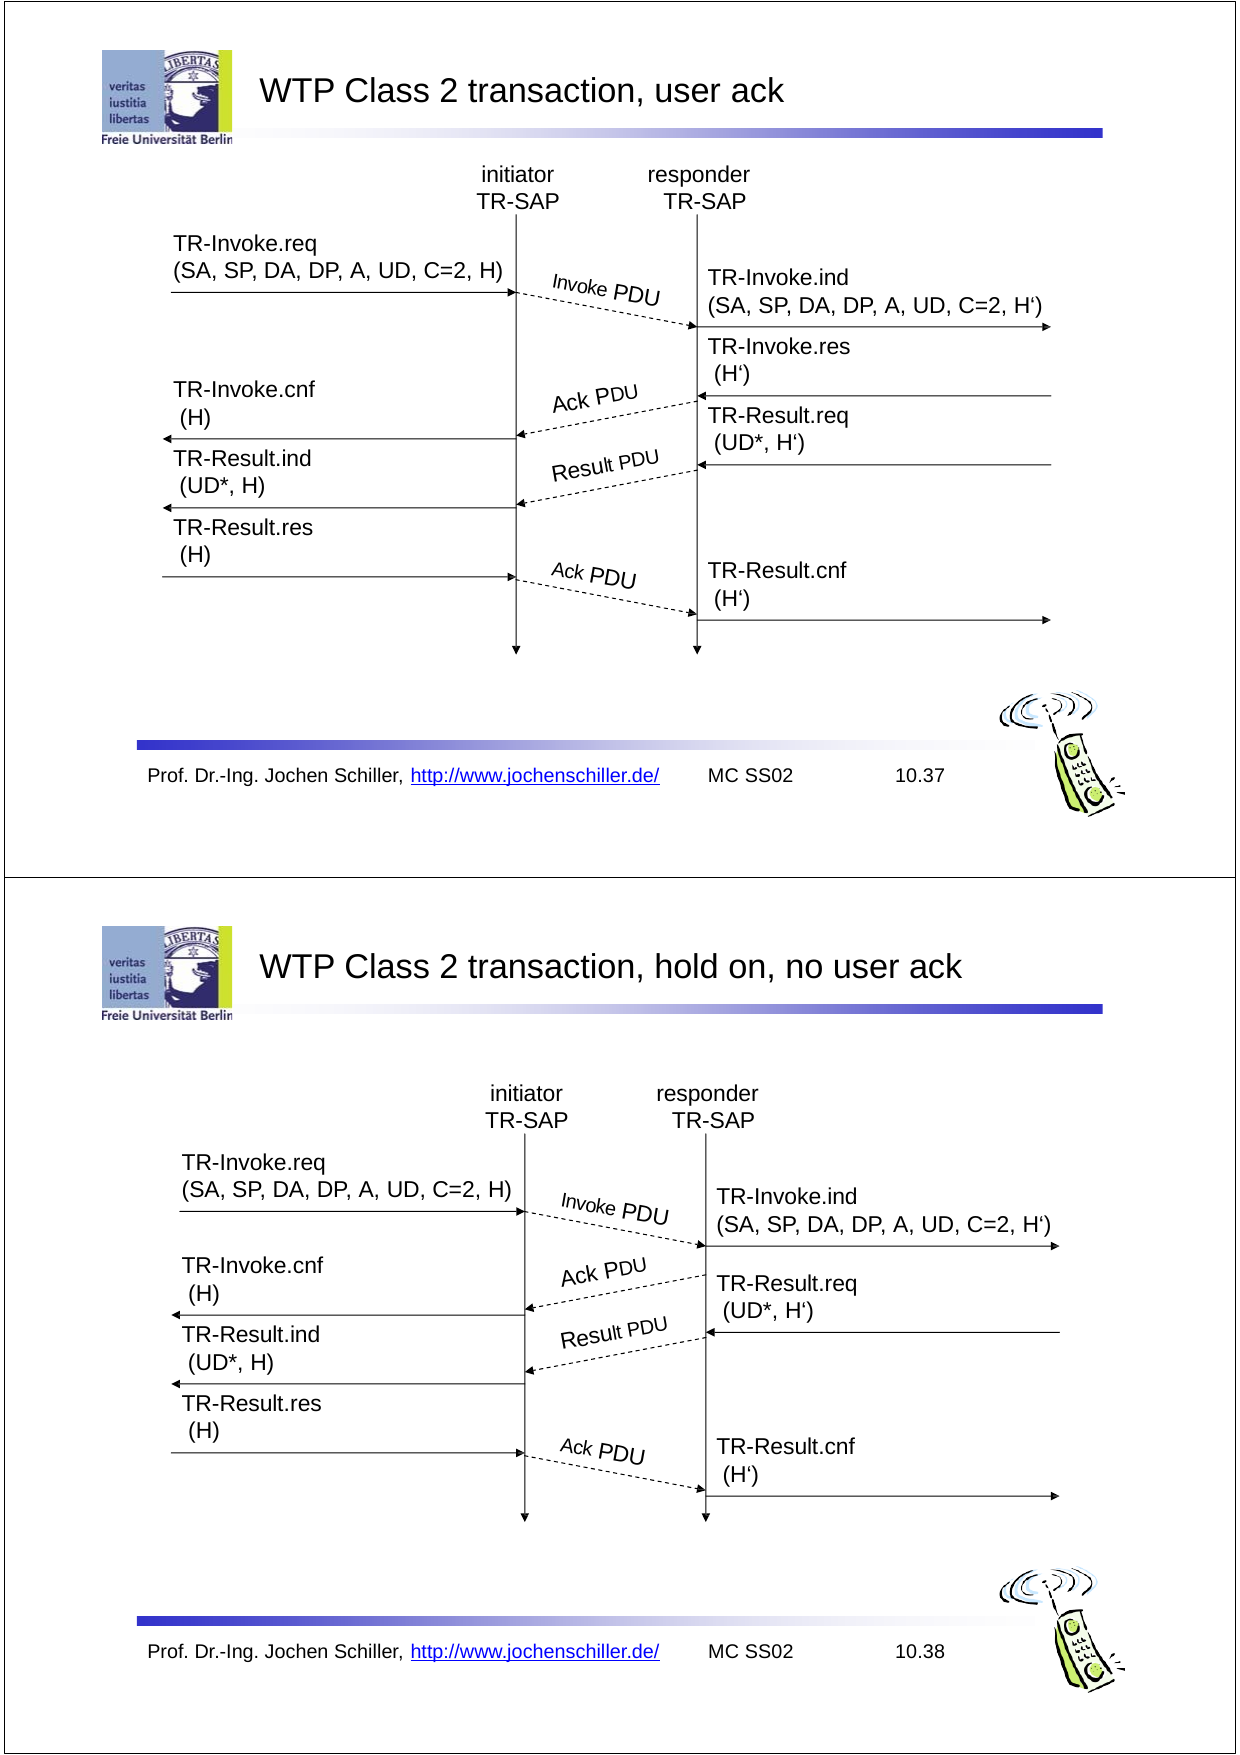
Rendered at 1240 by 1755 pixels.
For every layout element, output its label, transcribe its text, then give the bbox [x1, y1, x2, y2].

text_box [4, 877, 1236, 1753]
text_box [4, 1, 1236, 877]
text_box 10.38 [893, 1638, 948, 1663]
text_box Prof. Dr.-Ing. Jochen Schiller, http://www.jochenschiller.de/ [145, 1638, 672, 1663]
footer MC SS02 [706, 1638, 797, 1755]
